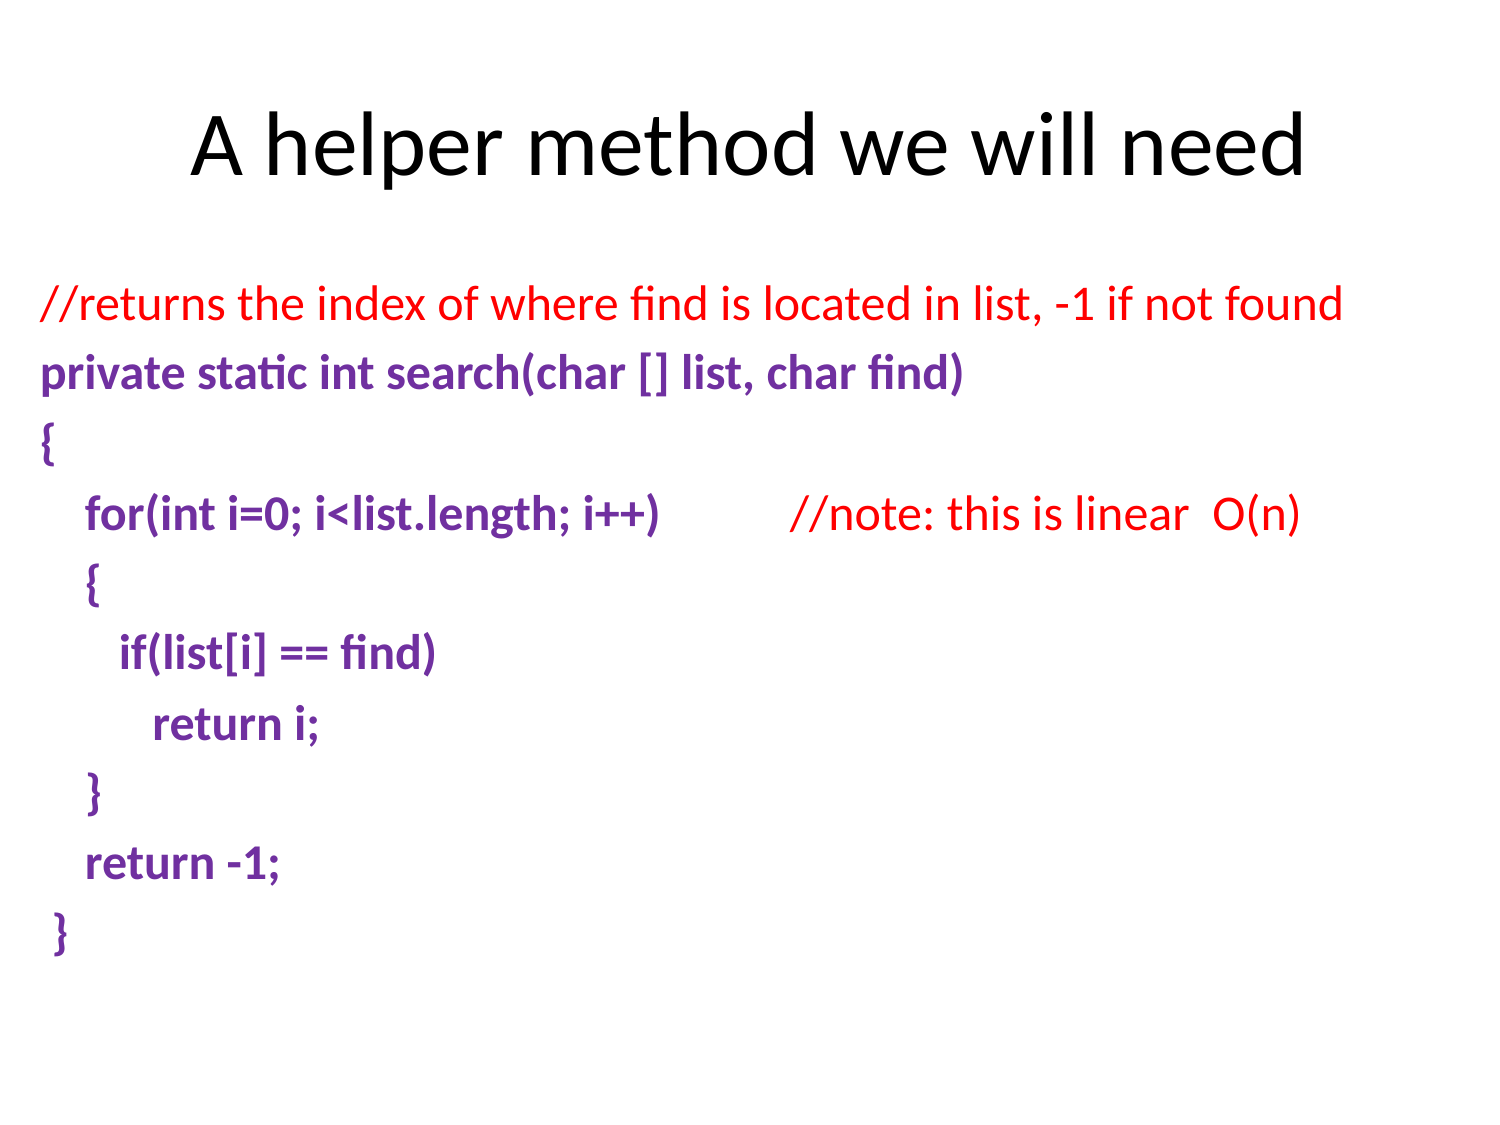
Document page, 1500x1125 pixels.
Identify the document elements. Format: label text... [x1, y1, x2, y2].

list //returns the index of where find is located in list, -1 if not found private static int search(char [] list, char find) { for(int i=0; i<list.length; i++) //note: this is linear O(n) { if(list[i] == find) return i; } return -1; } [24, 262, 1463, 1005]
title A helper method we will need [75, 45, 1425, 233]
